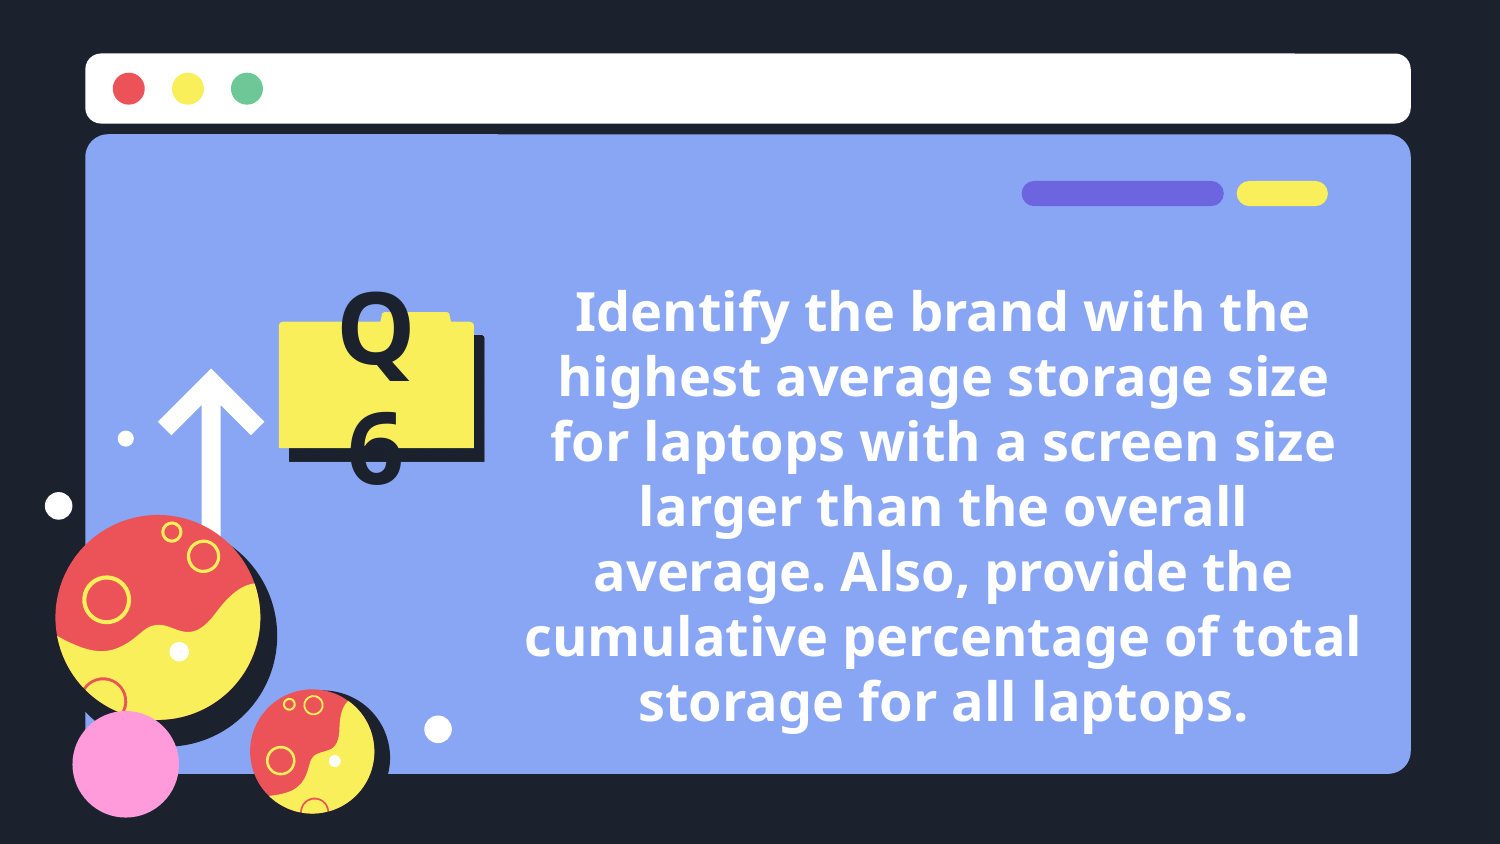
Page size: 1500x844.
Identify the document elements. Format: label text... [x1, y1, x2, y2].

text_box [72, 768, 179, 818]
text_box [157, 368, 265, 479]
title Q6 [294, 351, 457, 419]
text_box [278, 312, 474, 449]
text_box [18, 481, 302, 759]
text_box [424, 715, 452, 744]
text_box [117, 430, 134, 447]
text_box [228, 667, 401, 836]
title Identify the brand with the highest average storage size for laptops with a screen size larger than the overall average. Also, provide the cumulative percentage of total storage for all laptops. [505, 293, 1383, 716]
